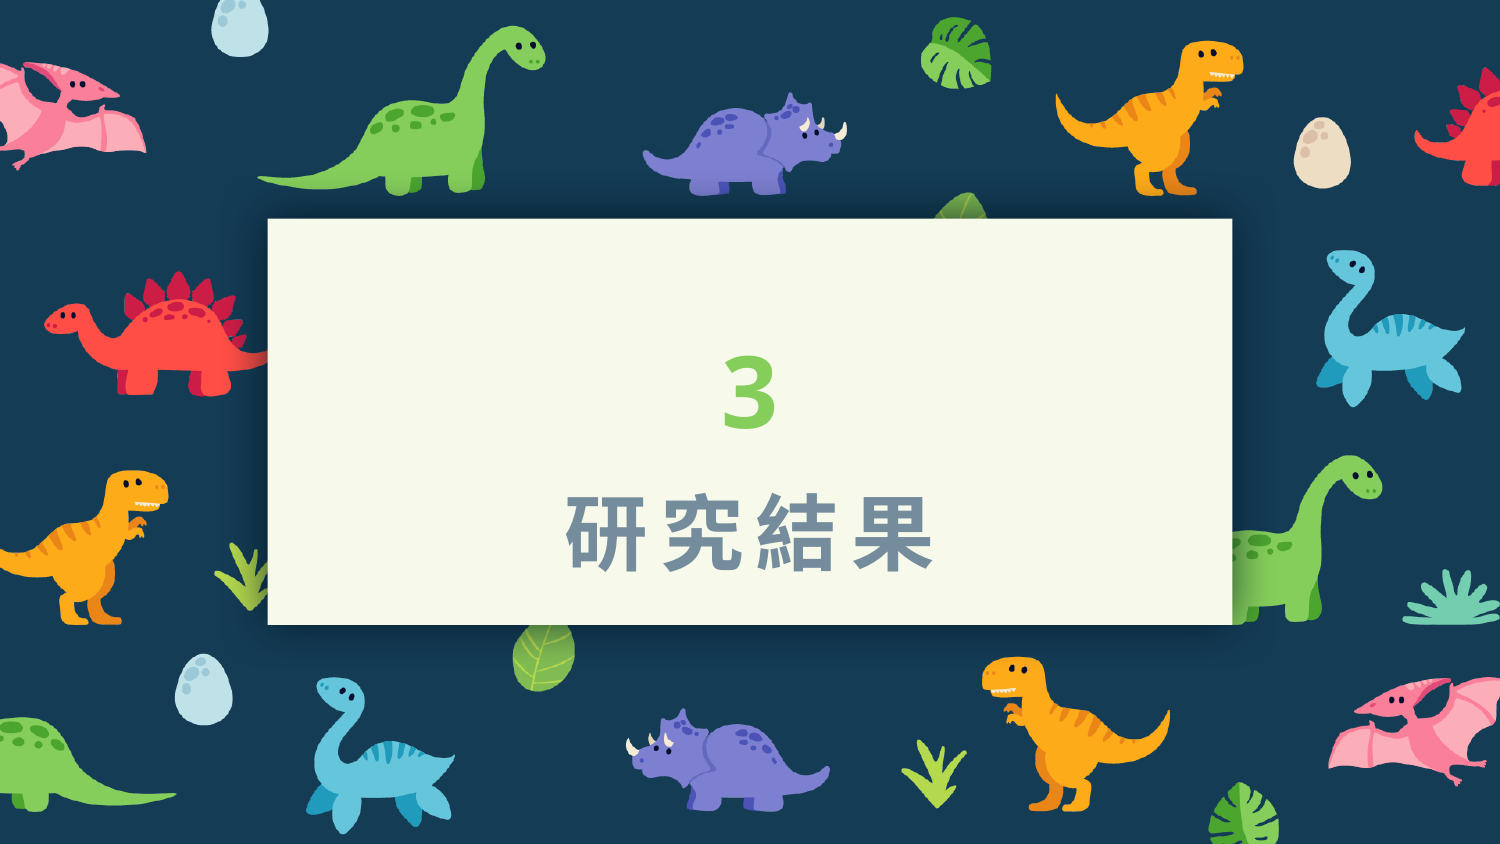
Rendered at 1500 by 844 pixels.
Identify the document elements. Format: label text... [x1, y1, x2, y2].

picture [0, 0, 1500, 844]
subtitle 研究結果 [316, 465, 1184, 595]
title 3 [316, 360, 1184, 450]
